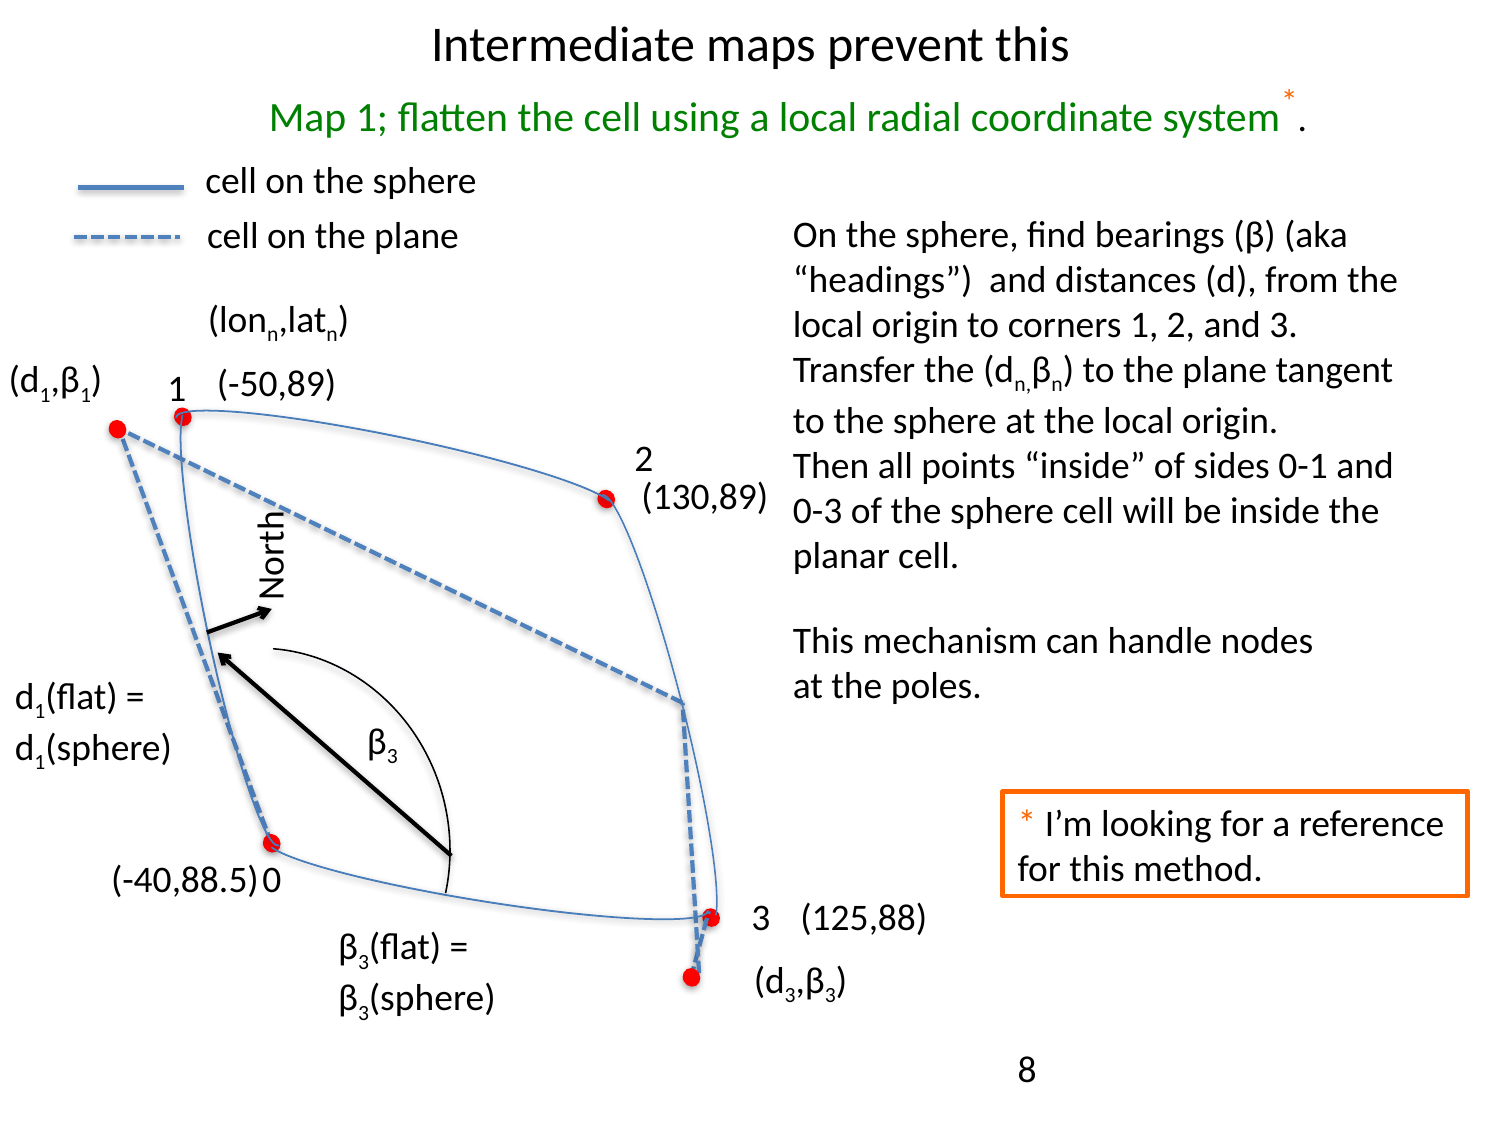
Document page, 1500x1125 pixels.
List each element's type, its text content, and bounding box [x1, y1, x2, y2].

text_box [121, 499, 273, 845]
text_box This mechanism can handle nodes at the poles. [778, 608, 1344, 714]
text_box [445, 855, 452, 893]
text_box β3 [352, 709, 413, 776]
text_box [74, 148, 549, 265]
text_box (125,88) [785, 885, 943, 946]
text_box * I’m looking for a reference for this method. [1002, 791, 1468, 897]
text_box (d1,β1) [0, 347, 118, 414]
text_box [223, 412, 369, 430]
text_box d1(flat) = d1(sphere) [0, 664, 116, 782]
text_box Intermediate maps prevent this [416, 3, 1085, 65]
text_box (-50,89) [202, 354, 352, 412]
text_box β3(flat) = β3(sphere) [323, 987, 511, 1032]
text_box [712, 916, 721, 928]
text_box [413, 730, 451, 845]
text_box On the sphere, find bearings (β) (aka “headings”) and distances (d), from the local origin to corners 1, 2, and 3. Transfer the (dn,βn) to the plane tangent to the sphere at the local origin. Then all points “inside” of sides 0-1 and 0-3 of the sphere cell will be inside the planar cell. [778, 202, 1418, 584]
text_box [271, 608, 279, 846]
text_box North [276, 504, 299, 615]
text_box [125, 431, 603, 496]
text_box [601, 494, 700, 974]
text_box 3 [736, 885, 785, 946]
text_box (130,89) [626, 464, 784, 525]
text_box [107, 419, 128, 440]
text_box (d3,β3) [738, 948, 863, 1015]
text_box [271, 847, 598, 979]
text_box (lonn,latn) [193, 287, 365, 354]
text_box 1 [152, 356, 202, 416]
text_box [283, 649, 396, 709]
text_box (-40,88.5) [96, 847, 266, 908]
slide_number 8 [1002, 1037, 1075, 1098]
text_box 2 [619, 426, 669, 487]
text_box [688, 981, 701, 988]
text_box [705, 802, 718, 916]
text_box Map 1; flatten the cell using a local radial coordinate system*. [254, 65, 1323, 151]
